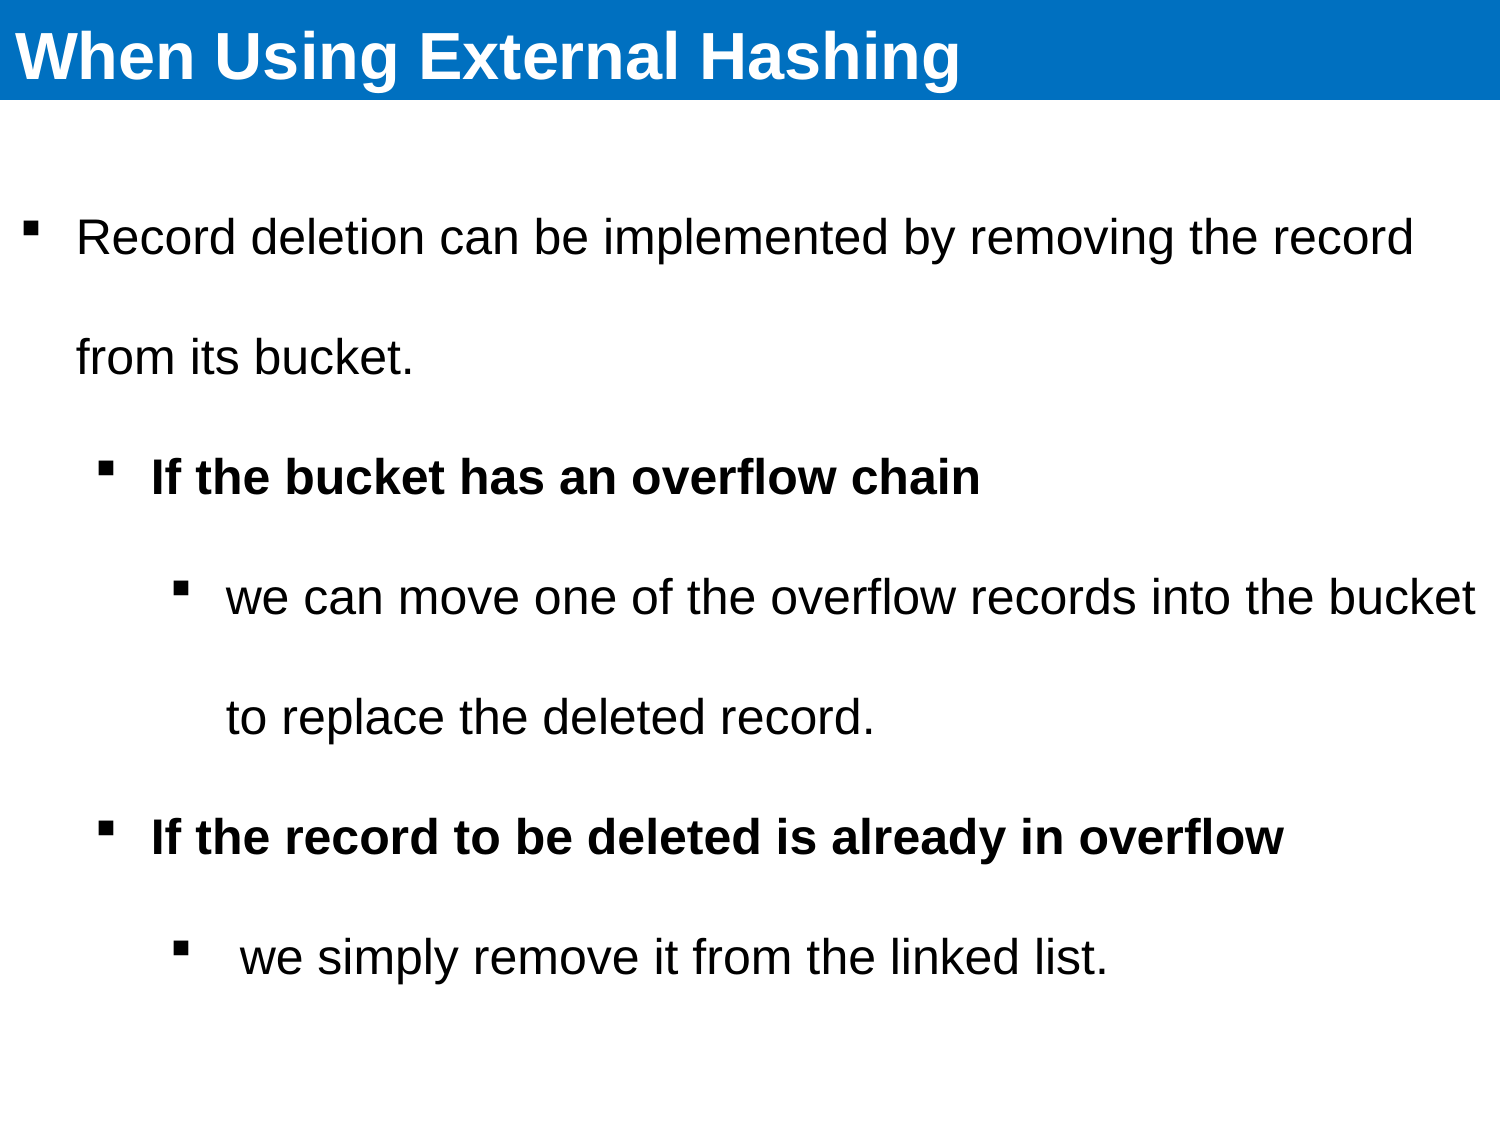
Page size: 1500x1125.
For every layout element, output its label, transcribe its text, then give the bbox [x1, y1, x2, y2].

title When Using External Hashing [0, 0, 1500, 100]
text_box Record deletion can be implemented by removing the record from its bucket. If the bucket has an overflow chain we can move one of the overflow records into the bucket to replace the deleted record. If the record to be deleted is already in overflow we simply remove it from the linked list. [4, 137, 1493, 993]
